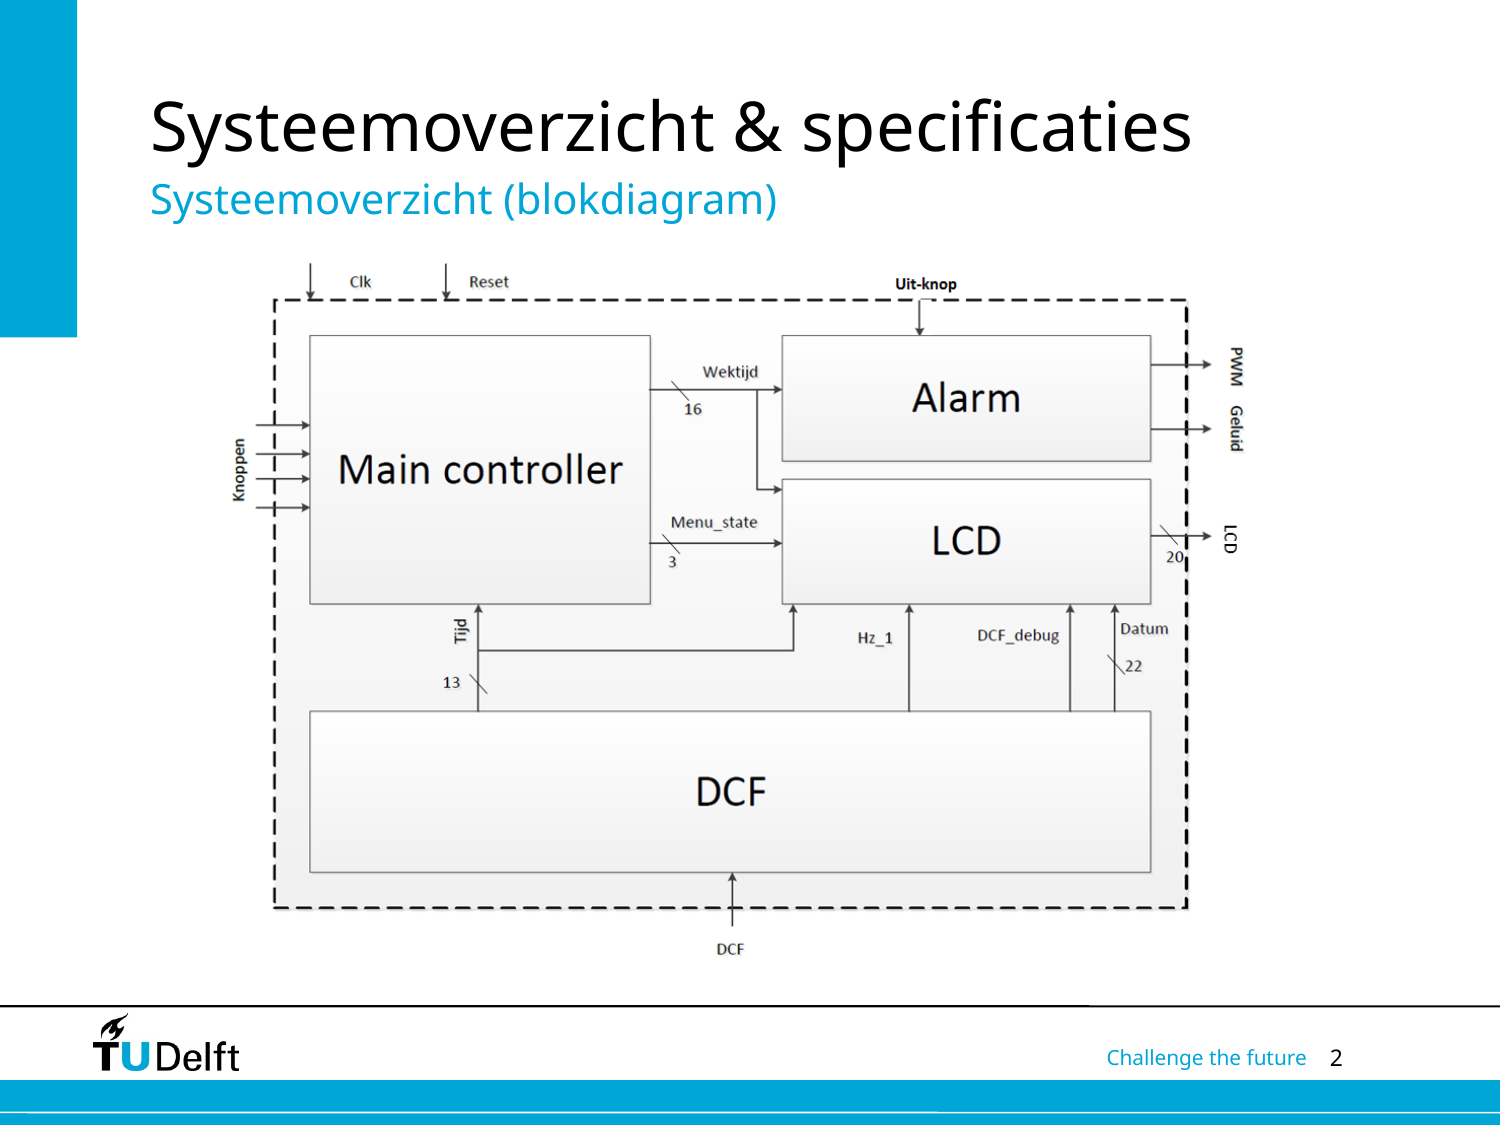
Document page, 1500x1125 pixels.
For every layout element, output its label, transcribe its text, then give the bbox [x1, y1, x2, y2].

title Systeemoverzicht & specificaties [150, 82, 1325, 186]
picture [93, 1013, 239, 1071]
text_box Systeemoverzicht (blokdiagram) [149, 170, 1263, 249]
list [225, 261, 1253, 965]
